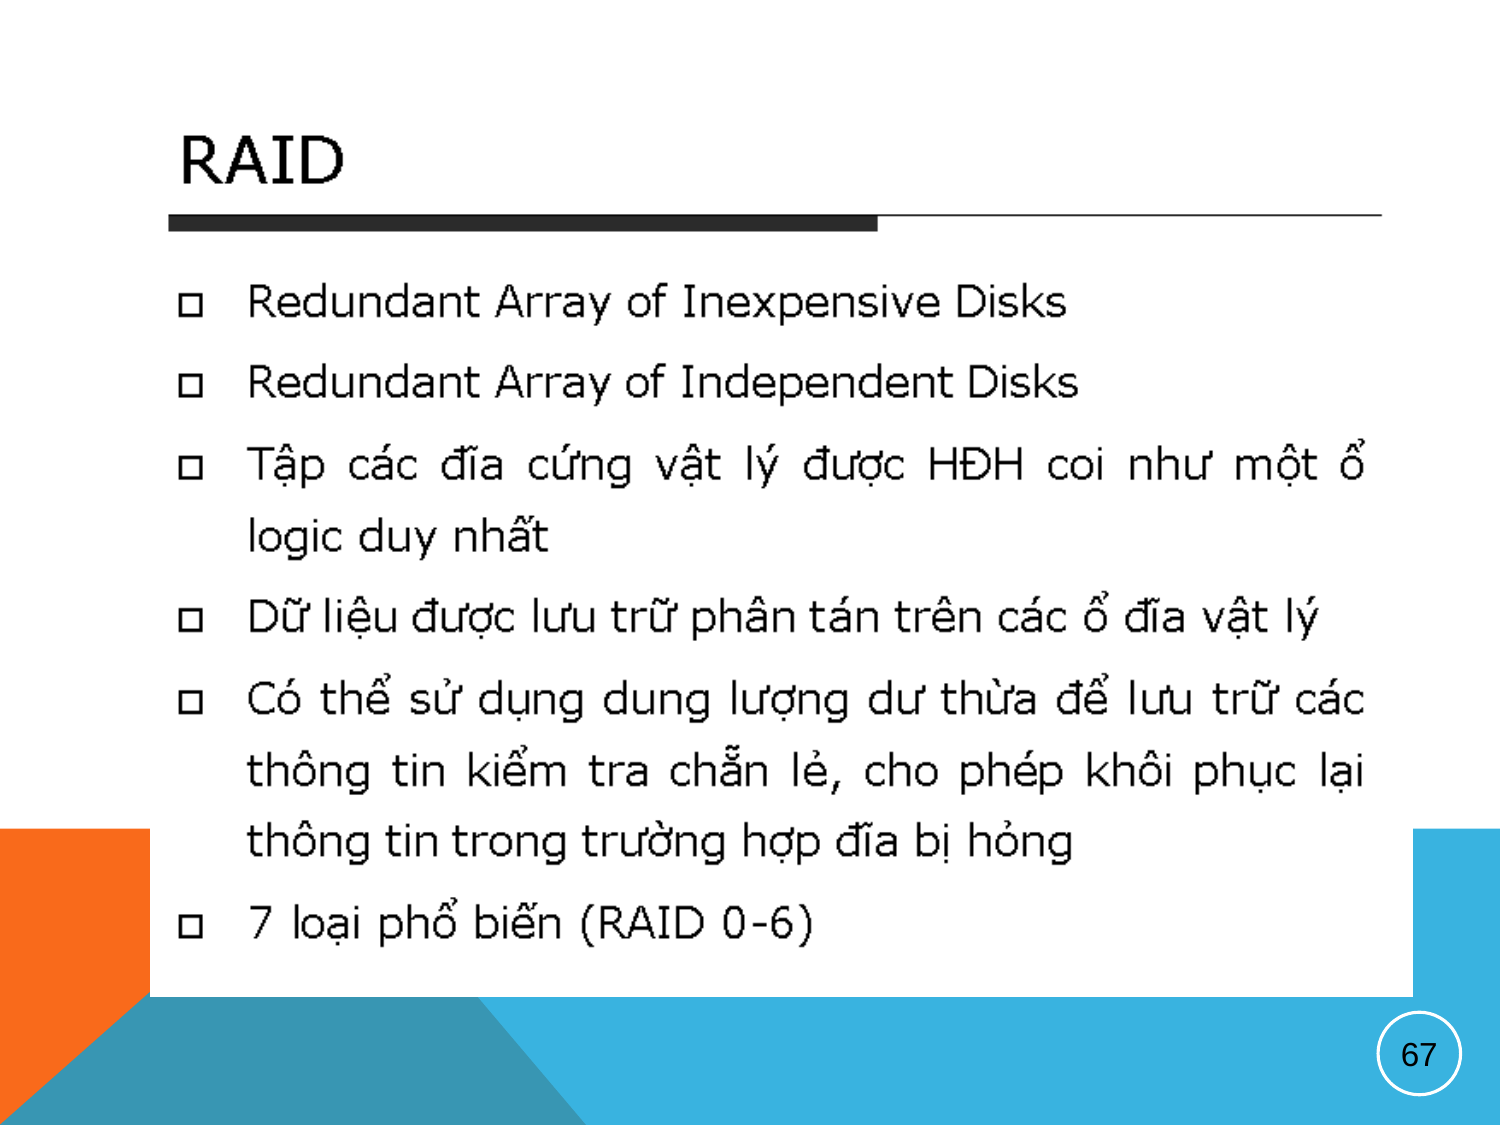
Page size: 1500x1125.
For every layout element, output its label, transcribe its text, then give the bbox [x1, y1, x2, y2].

slide_number 67 [1376, 1010, 1463, 1097]
picture [149, 124, 1413, 997]
